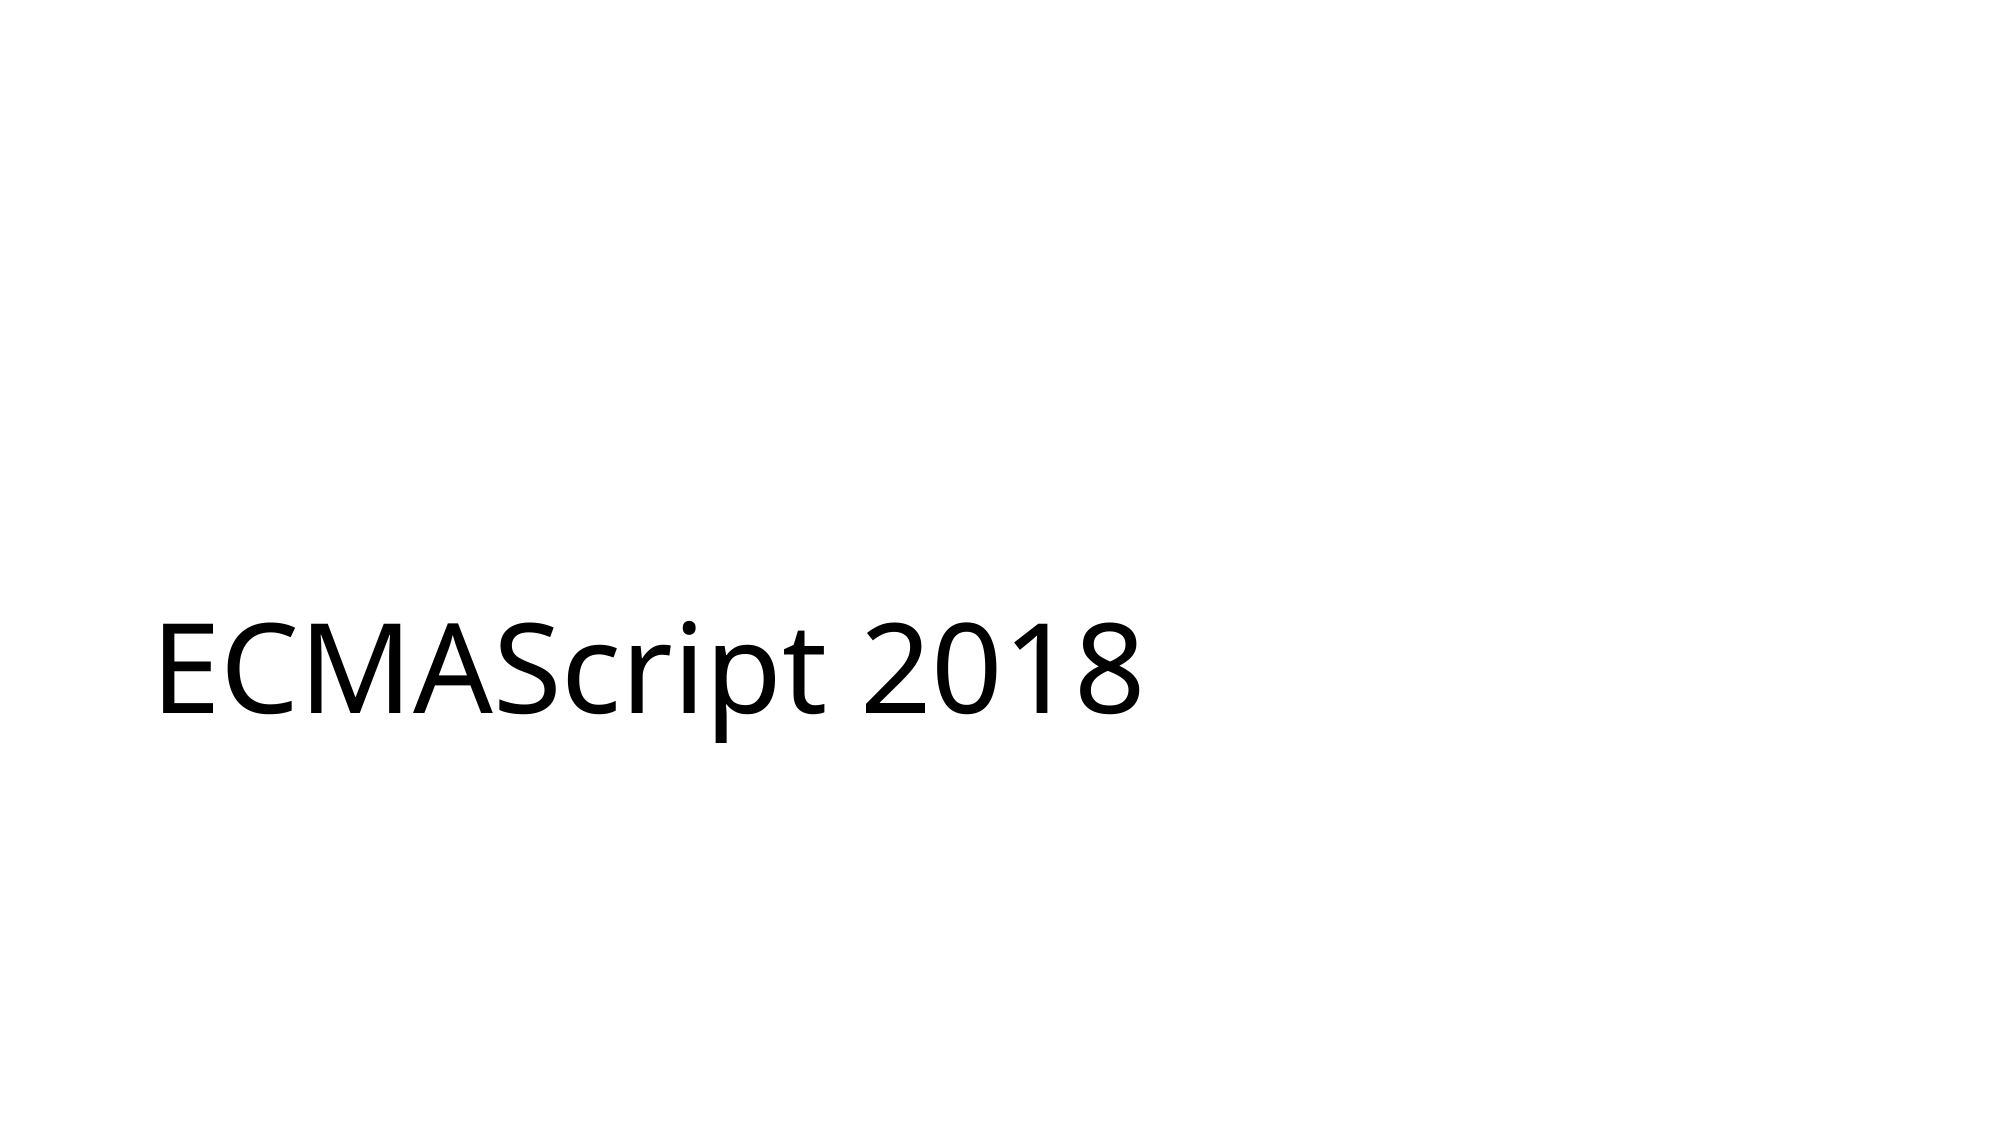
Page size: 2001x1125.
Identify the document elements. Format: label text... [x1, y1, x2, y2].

title ECMAScript 2018 [136, 280, 1862, 749]
